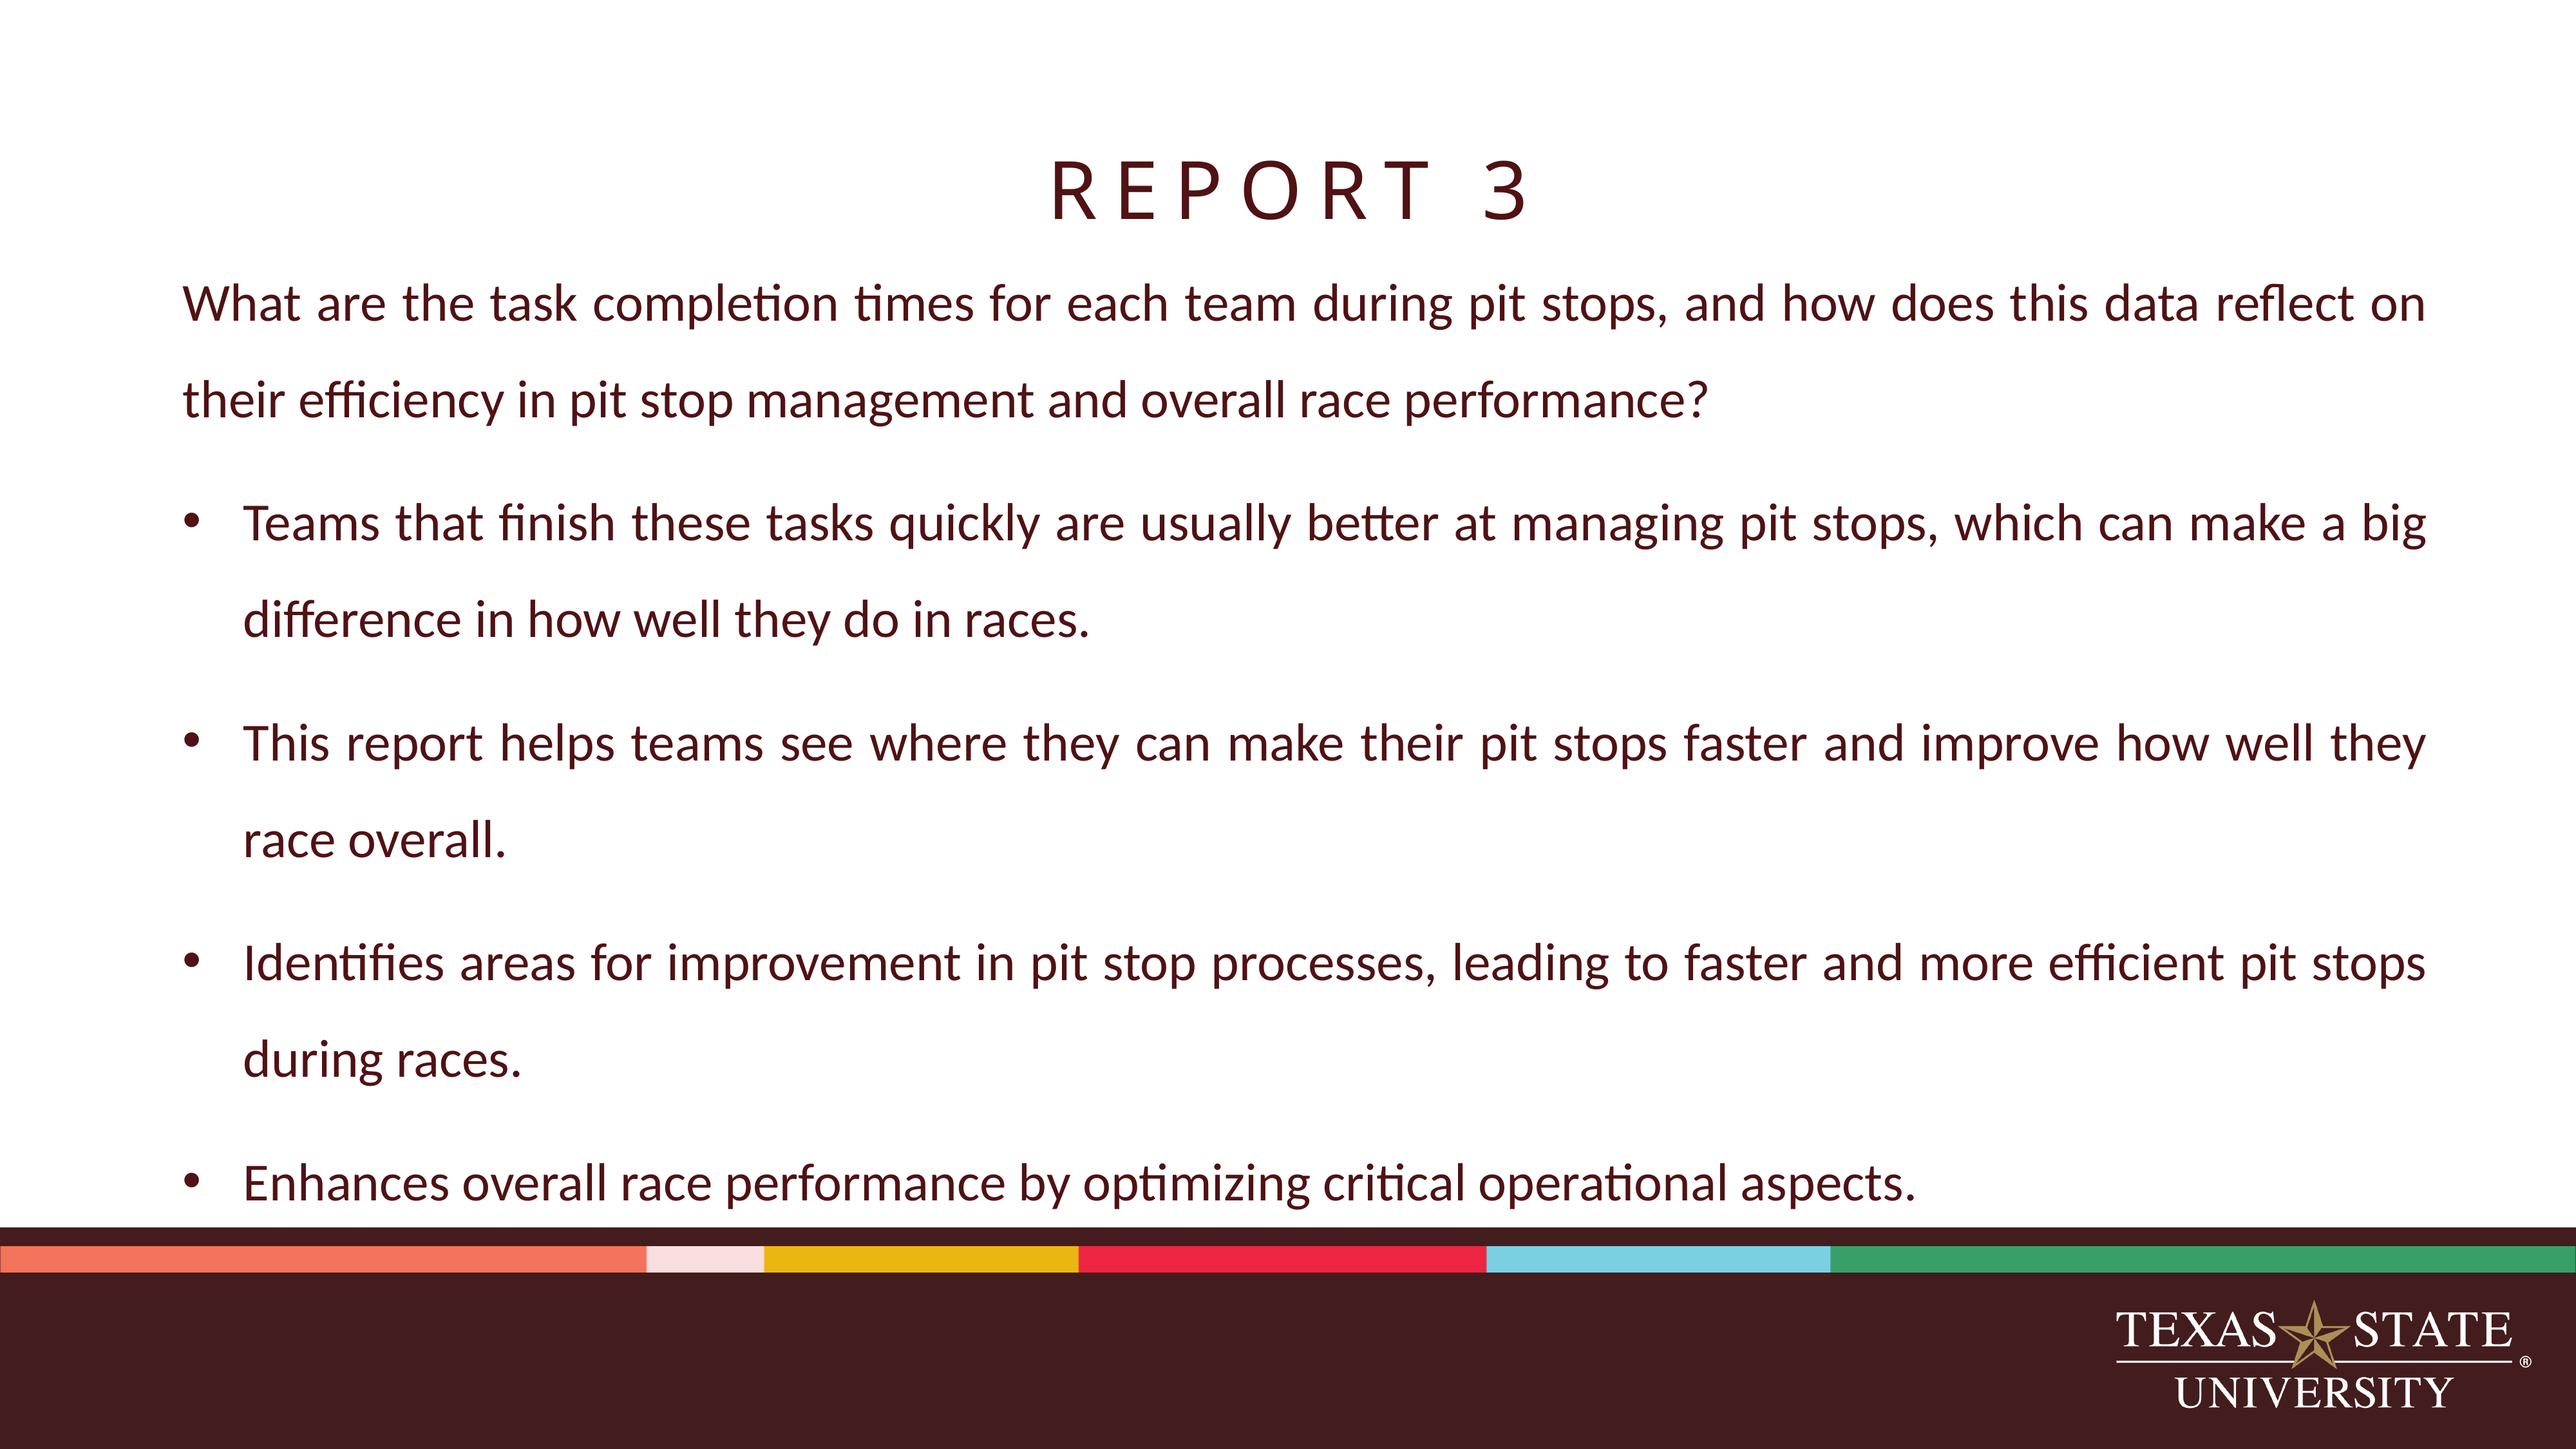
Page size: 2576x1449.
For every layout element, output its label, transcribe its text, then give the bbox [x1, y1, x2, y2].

title REPORT 3 [322, 144, 2254, 230]
picture [2081, 1246, 2576, 1449]
list What are the task completion times for each team during pit stops, and how does this data reflect on their efficiency in pit stop management and overall race performance? Teams that finish these tasks quickly are usually better at managing pit stops, which can make a big difference in how well they do in races. This report helps teams see where they can make their pit stops faster and improve how well they race overall. Identifies areas for improvement in pit stop processes, leading to faster and more efficient pit stops during races. Enhances overall race performance by optimizing critical operational aspects. [173, 230, 2439, 1274]
picture [0, 1246, 173, 1273]
